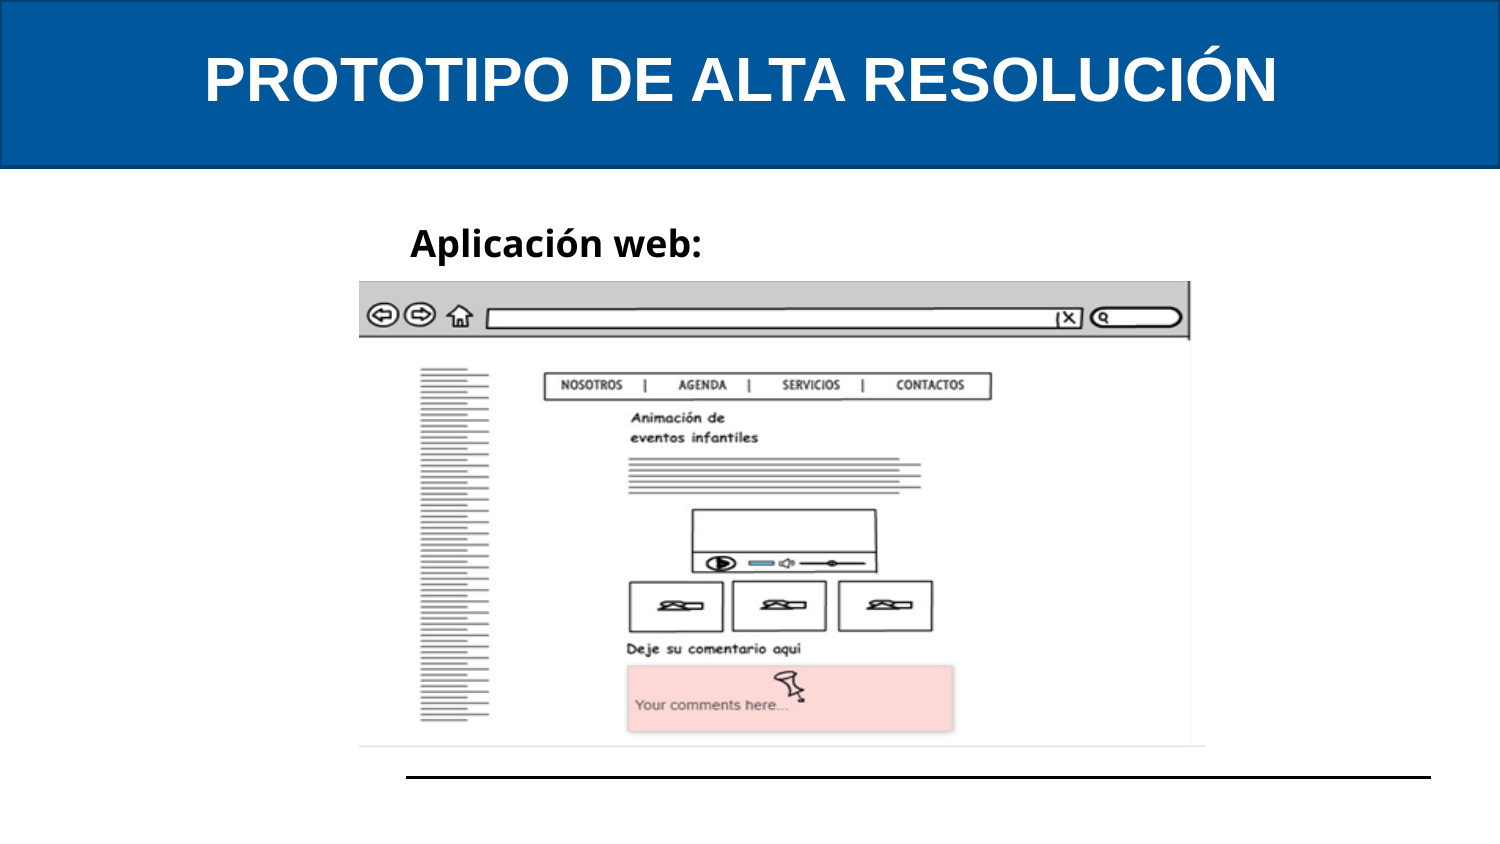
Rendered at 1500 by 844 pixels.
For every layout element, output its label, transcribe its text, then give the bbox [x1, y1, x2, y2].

text_box [0, 0, 1500, 169]
title PROTOTIPO DE ALTA RESOLUCIÓN [190, 24, 1397, 129]
list Aplicación web: [395, 198, 1433, 755]
picture [359, 280, 1206, 747]
